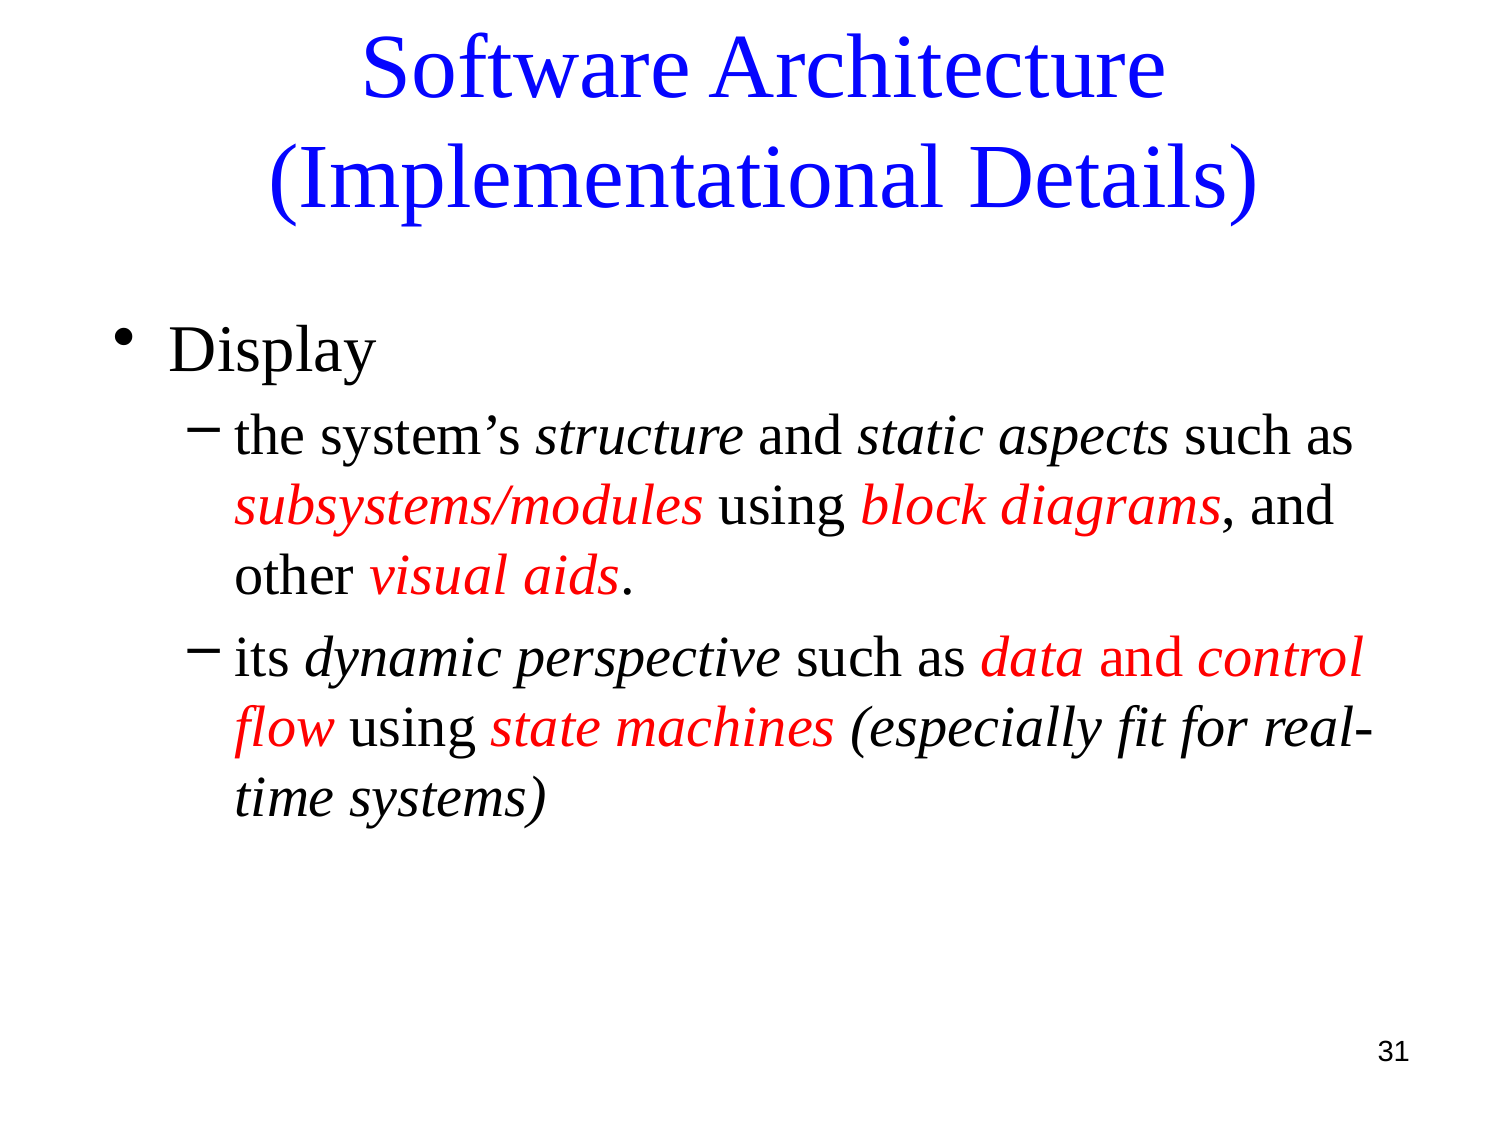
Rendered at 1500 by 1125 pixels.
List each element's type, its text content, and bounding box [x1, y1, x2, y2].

list Display the system’s structure and static aspects such as subsystems/modules using block diagrams, and other visual aids. its dynamic perspective such as data and control flow using state machines (especially fit for real-time systems) [97, 297, 1403, 894]
title Software Architecture (Implementational Details) [88, 42, 1441, 189]
slide_number 31 [1074, 1024, 1425, 1103]
